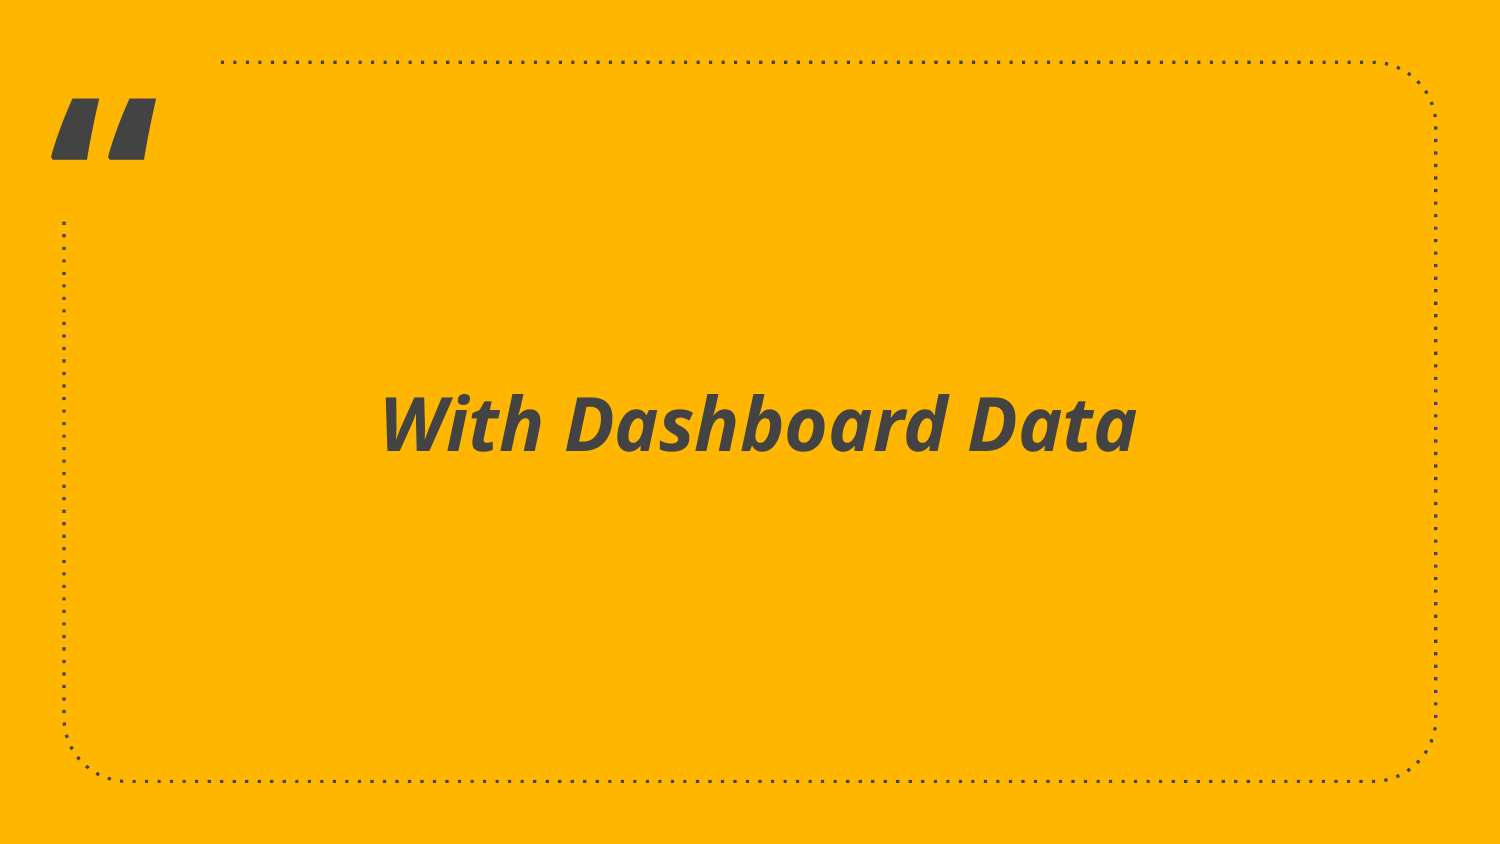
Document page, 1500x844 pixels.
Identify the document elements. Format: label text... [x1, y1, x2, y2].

list With Dashboard Data [252, 354, 1267, 490]
